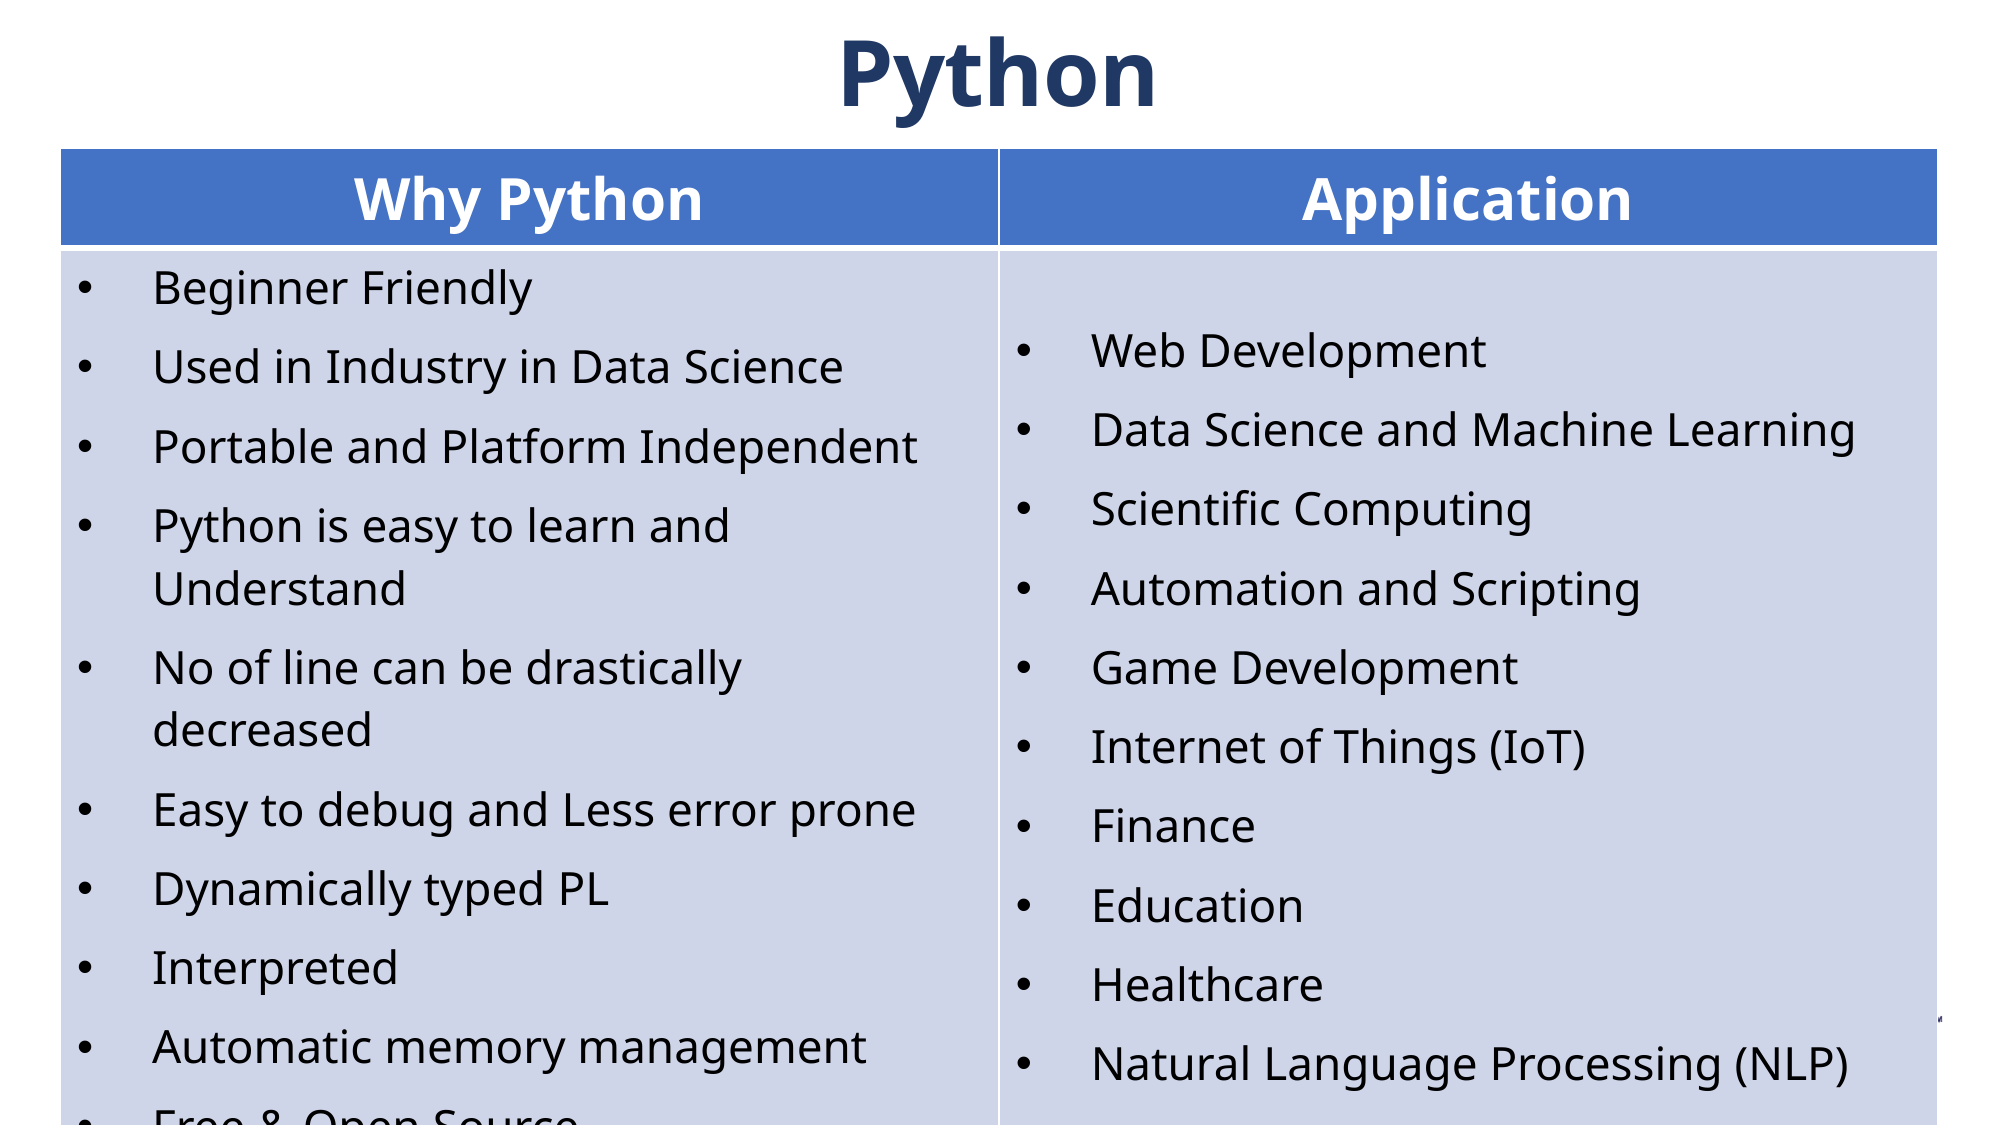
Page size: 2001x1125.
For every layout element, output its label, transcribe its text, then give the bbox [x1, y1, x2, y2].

table_cell Web Development Data Science and Machine Learning Scientific Computing Automation and Scripting Game Development Internet of Things (IoT) Finance Education Healthcare Natural Language Processing (NLP) [1000, 251, 1937, 1125]
table_header Why Python [61, 149, 998, 245]
table_cell Beginner Friendly Used in Industry in Data Science Portable and Platform Independent Python is easy to learn and Understand No of line can be drastically decreased Easy to debug and Less error prone Dynamically typed PL Interpreted Automatic memory management Free & Open Source [61, 251, 998, 1125]
picture [1624, 1000, 1957, 1095]
table_header Application [1000, 149, 1937, 245]
text_box Python [834, 25, 1166, 127]
